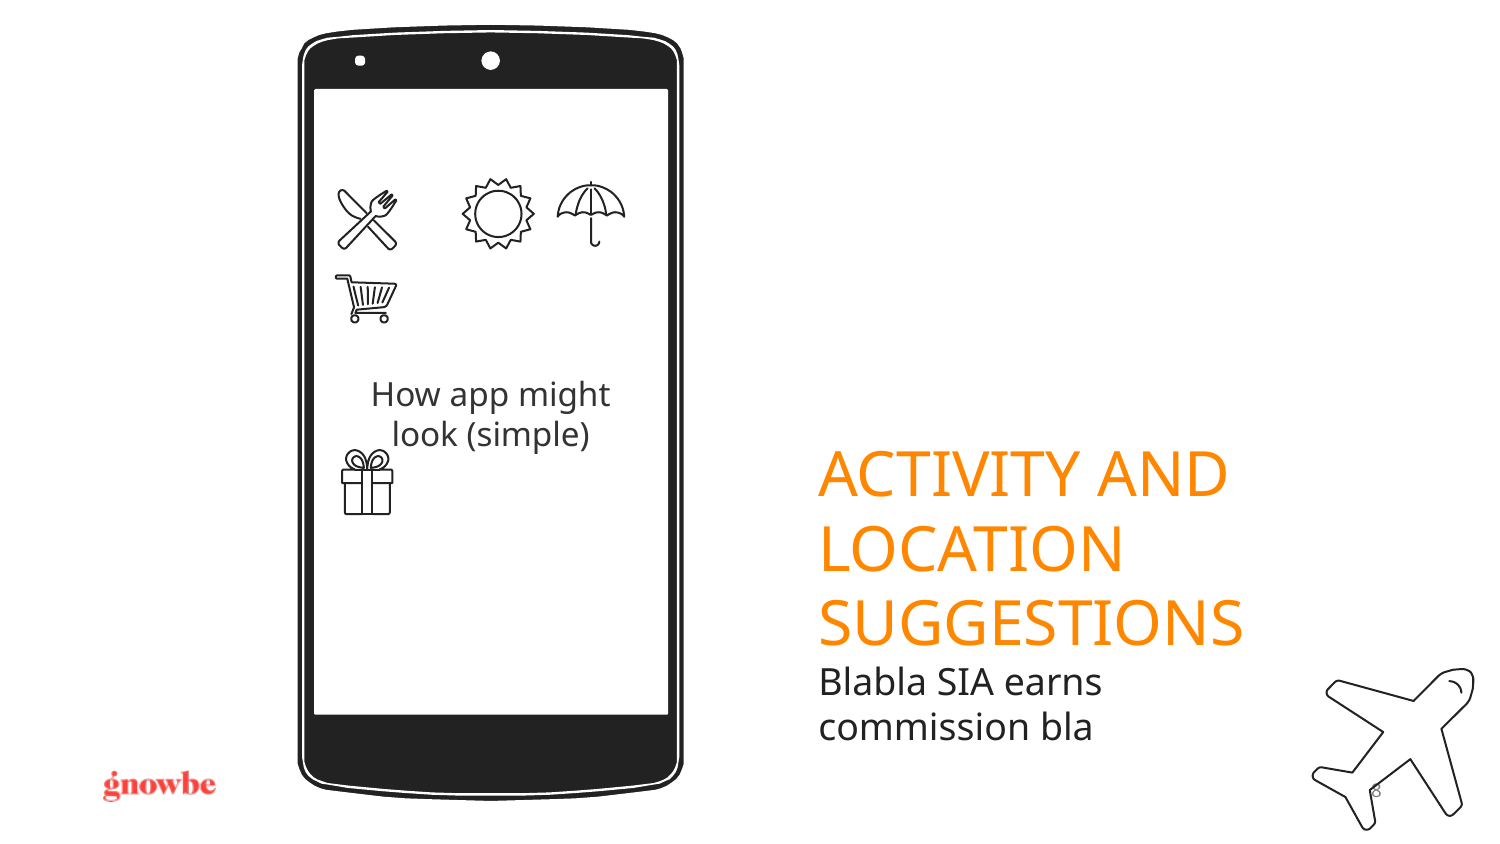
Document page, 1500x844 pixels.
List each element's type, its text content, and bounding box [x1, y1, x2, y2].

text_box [338, 189, 397, 250]
text_box How app might look (simple) [335, 137, 646, 689]
text_box [296, 23, 685, 802]
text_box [462, 178, 535, 249]
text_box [341, 449, 393, 515]
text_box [557, 181, 625, 246]
list ACTIVITY AND LOCATION SUGGESTIONS Blabla SIA earns commission bla [803, 87, 1261, 764]
picture [103, 770, 216, 802]
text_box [335, 275, 397, 323]
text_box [1312, 668, 1474, 830]
